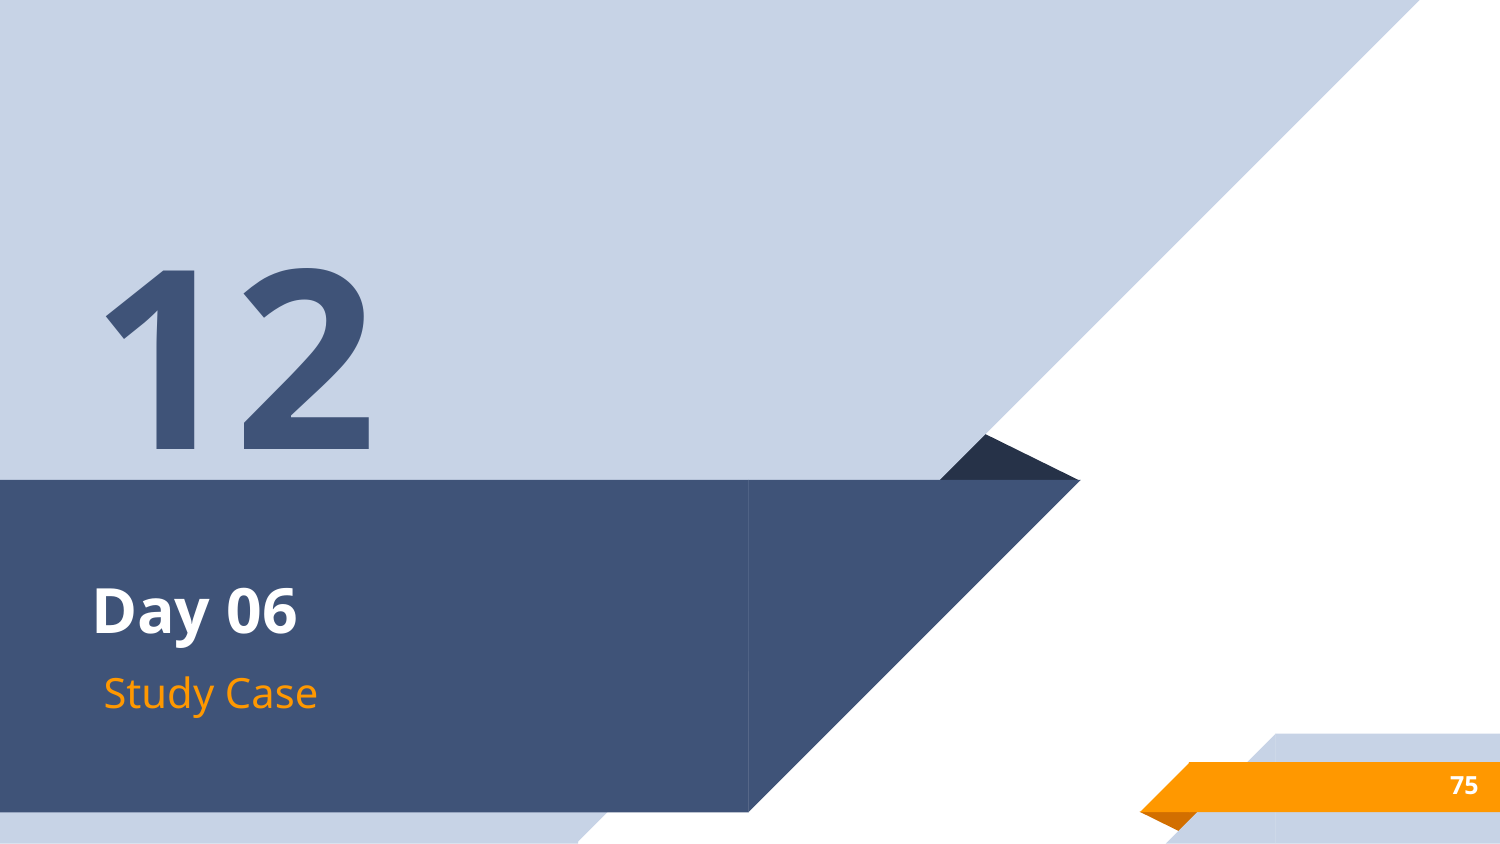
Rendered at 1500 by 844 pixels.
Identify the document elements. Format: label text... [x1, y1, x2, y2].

text_box 12 [76, 0, 434, 515]
subtitle Study Case [76, 652, 748, 781]
slide_number 75 [1249, 760, 1494, 813]
title Day 06 [76, 470, 748, 652]
